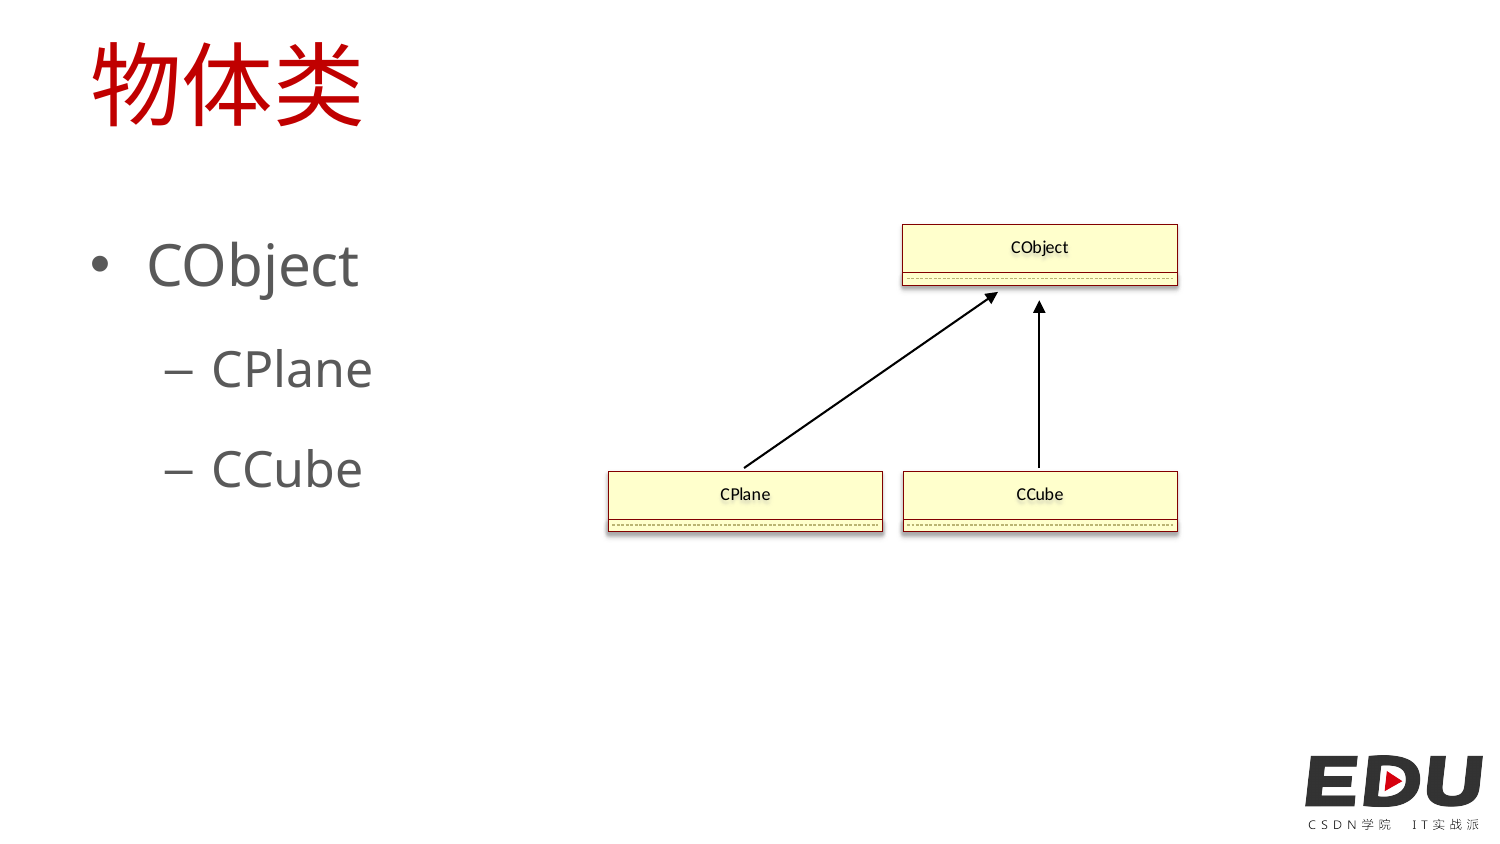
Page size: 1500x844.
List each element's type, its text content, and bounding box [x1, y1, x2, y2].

title 物体类 [75, 20, 1425, 137]
picture [891, 221, 1187, 301]
picture [597, 467, 1188, 548]
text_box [744, 291, 998, 468]
text_box CObject CPlane CCube [74, 185, 1425, 830]
picture [1305, 755, 1483, 830]
